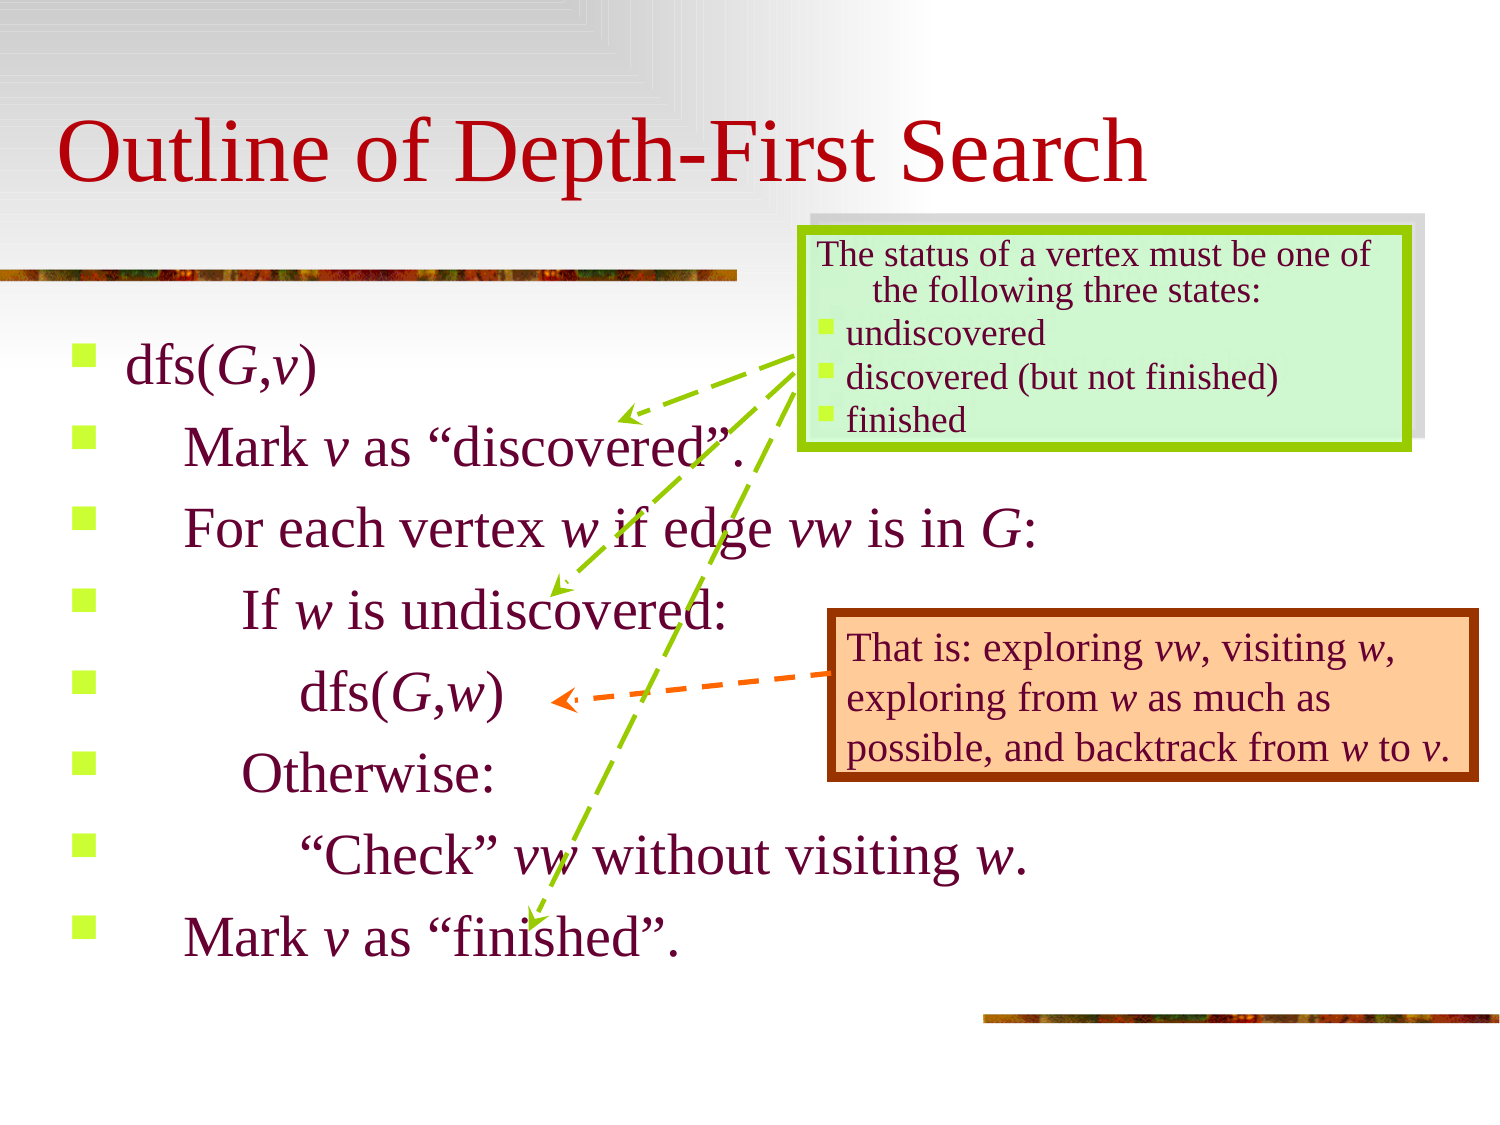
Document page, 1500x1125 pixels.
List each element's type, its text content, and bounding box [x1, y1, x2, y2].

picture [983, 1013, 1500, 1026]
text_box That is: exploring vw, visiting w, exploring from w as much as possible, and backtrack from w to v. [831, 612, 1475, 777]
text_box [528, 908, 548, 932]
text_box [550, 575, 573, 598]
text_box [617, 405, 641, 425]
text_box [550, 690, 573, 711]
list dfs(G,v) Mark v as “discovered”. For each vertex w if edge vw is in G: If w is undiscovered: dfs(G,w) Otherwise: “Check” vw without visiting w. Mark v as “finished”. [53, 318, 1401, 994]
text_box The status of a vertex must be one of the following three states: undiscovered discovered (but not finished) finished [801, 230, 1407, 448]
picture [0, 268, 737, 285]
title Outline of Depth-First Search [41, 82, 1459, 208]
